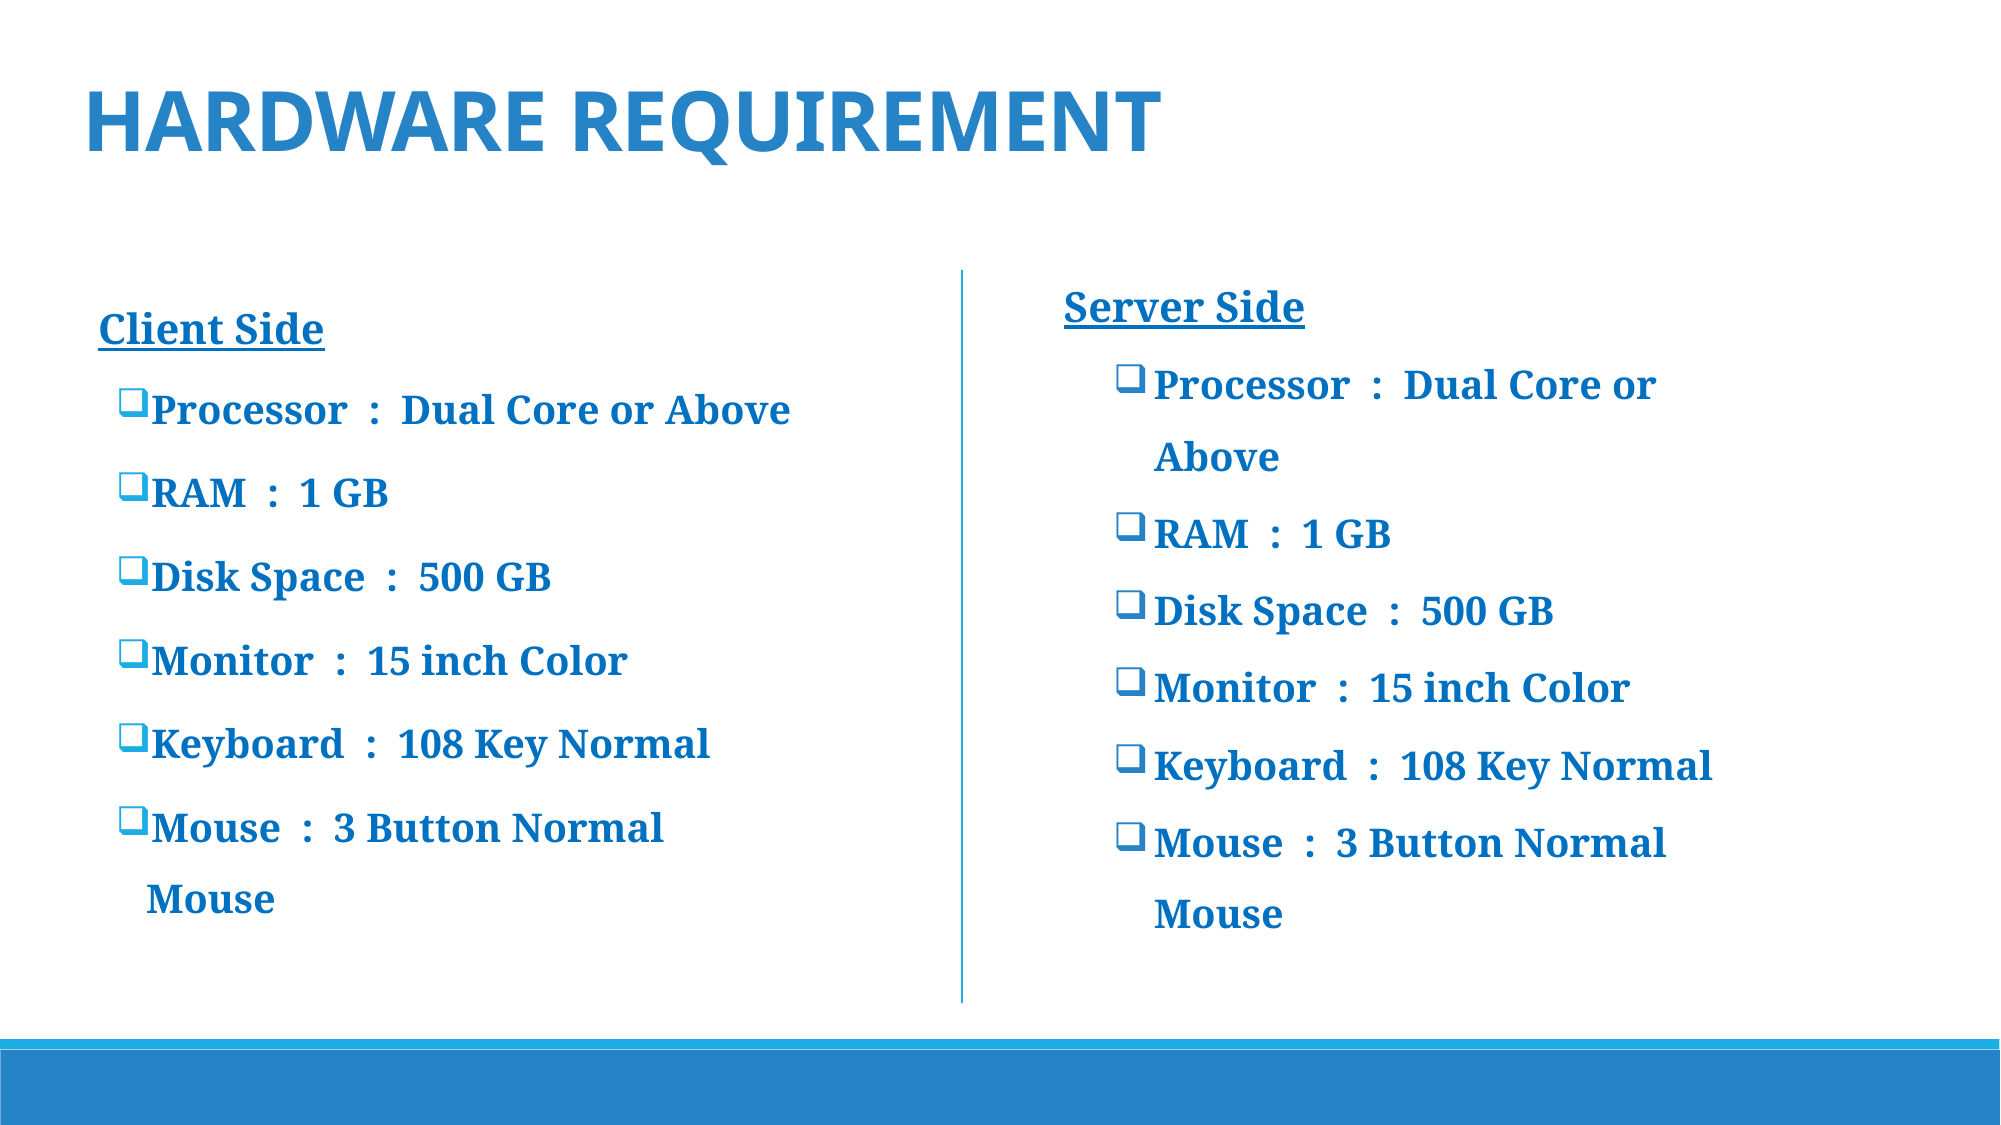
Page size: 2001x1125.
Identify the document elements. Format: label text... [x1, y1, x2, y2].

text_box Client Side Processor : Dual Core or Above RAM : 1 GB Disk Space : 500 GB Monitor : 15 inch Color Keyboard : 108 Key Normal Mouse : 3 Button Normal Mouse [68, 270, 813, 980]
text_box Server Side Processor : Dual Core or Above RAM : 1 GB Disk Space : 500 GB Monitor : 15 inch Color Keyboard : 108 Key Normal Mouse : 3 Button Normal Mouse [1031, 248, 1767, 958]
text_box HARDWARE REQUIREMENT [68, 76, 1479, 294]
